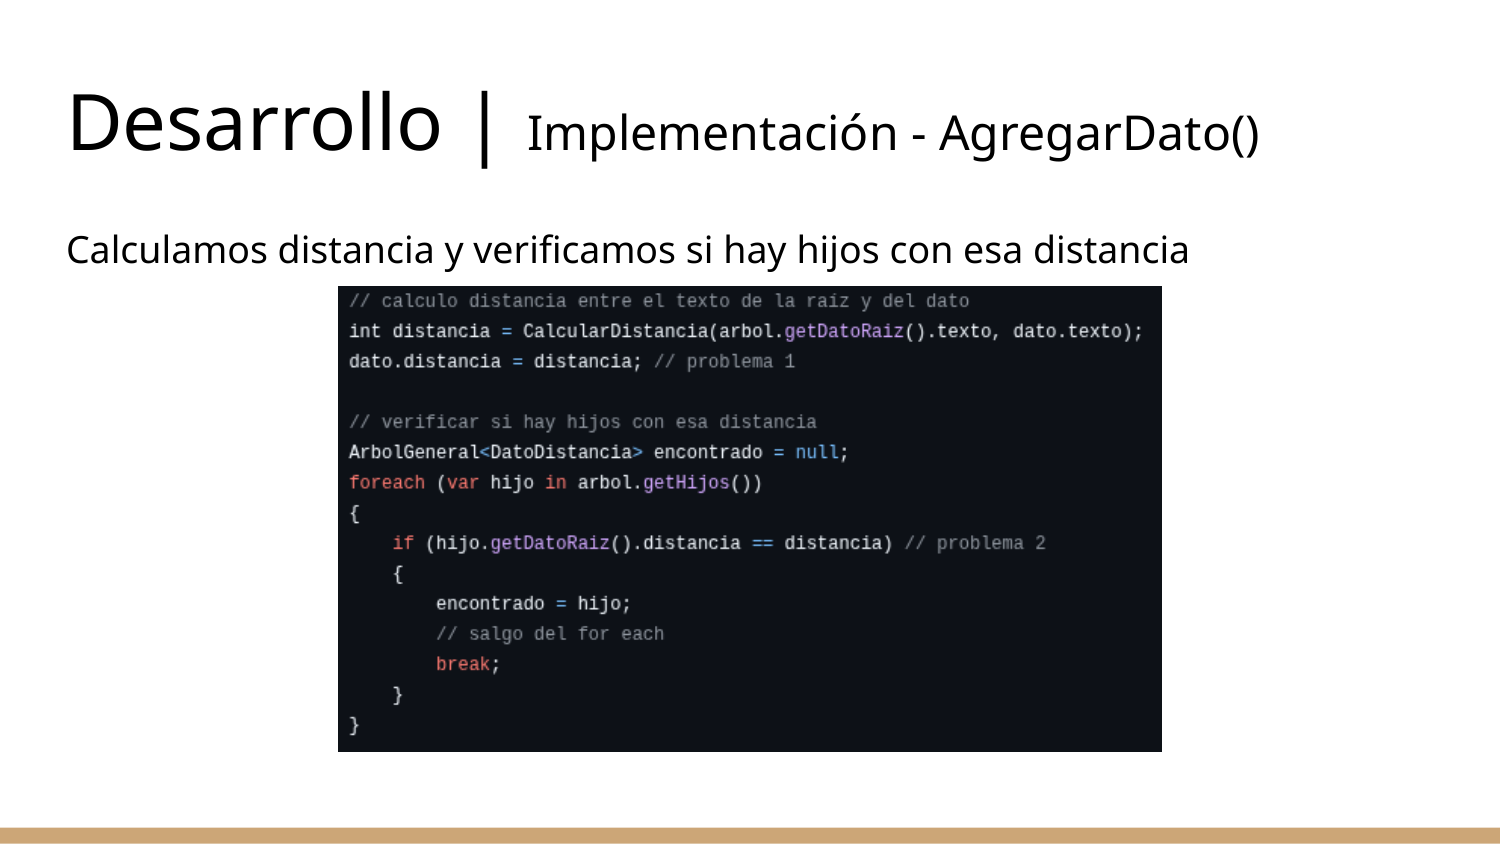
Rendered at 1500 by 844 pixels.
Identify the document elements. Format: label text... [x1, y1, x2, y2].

title Desarrollo | Implementación - AgregarDato() [51, 51, 1449, 189]
picture [338, 285, 1162, 752]
list Calculamos distancia y verificamos si hay hijos con esa distancia [51, 200, 1449, 752]
